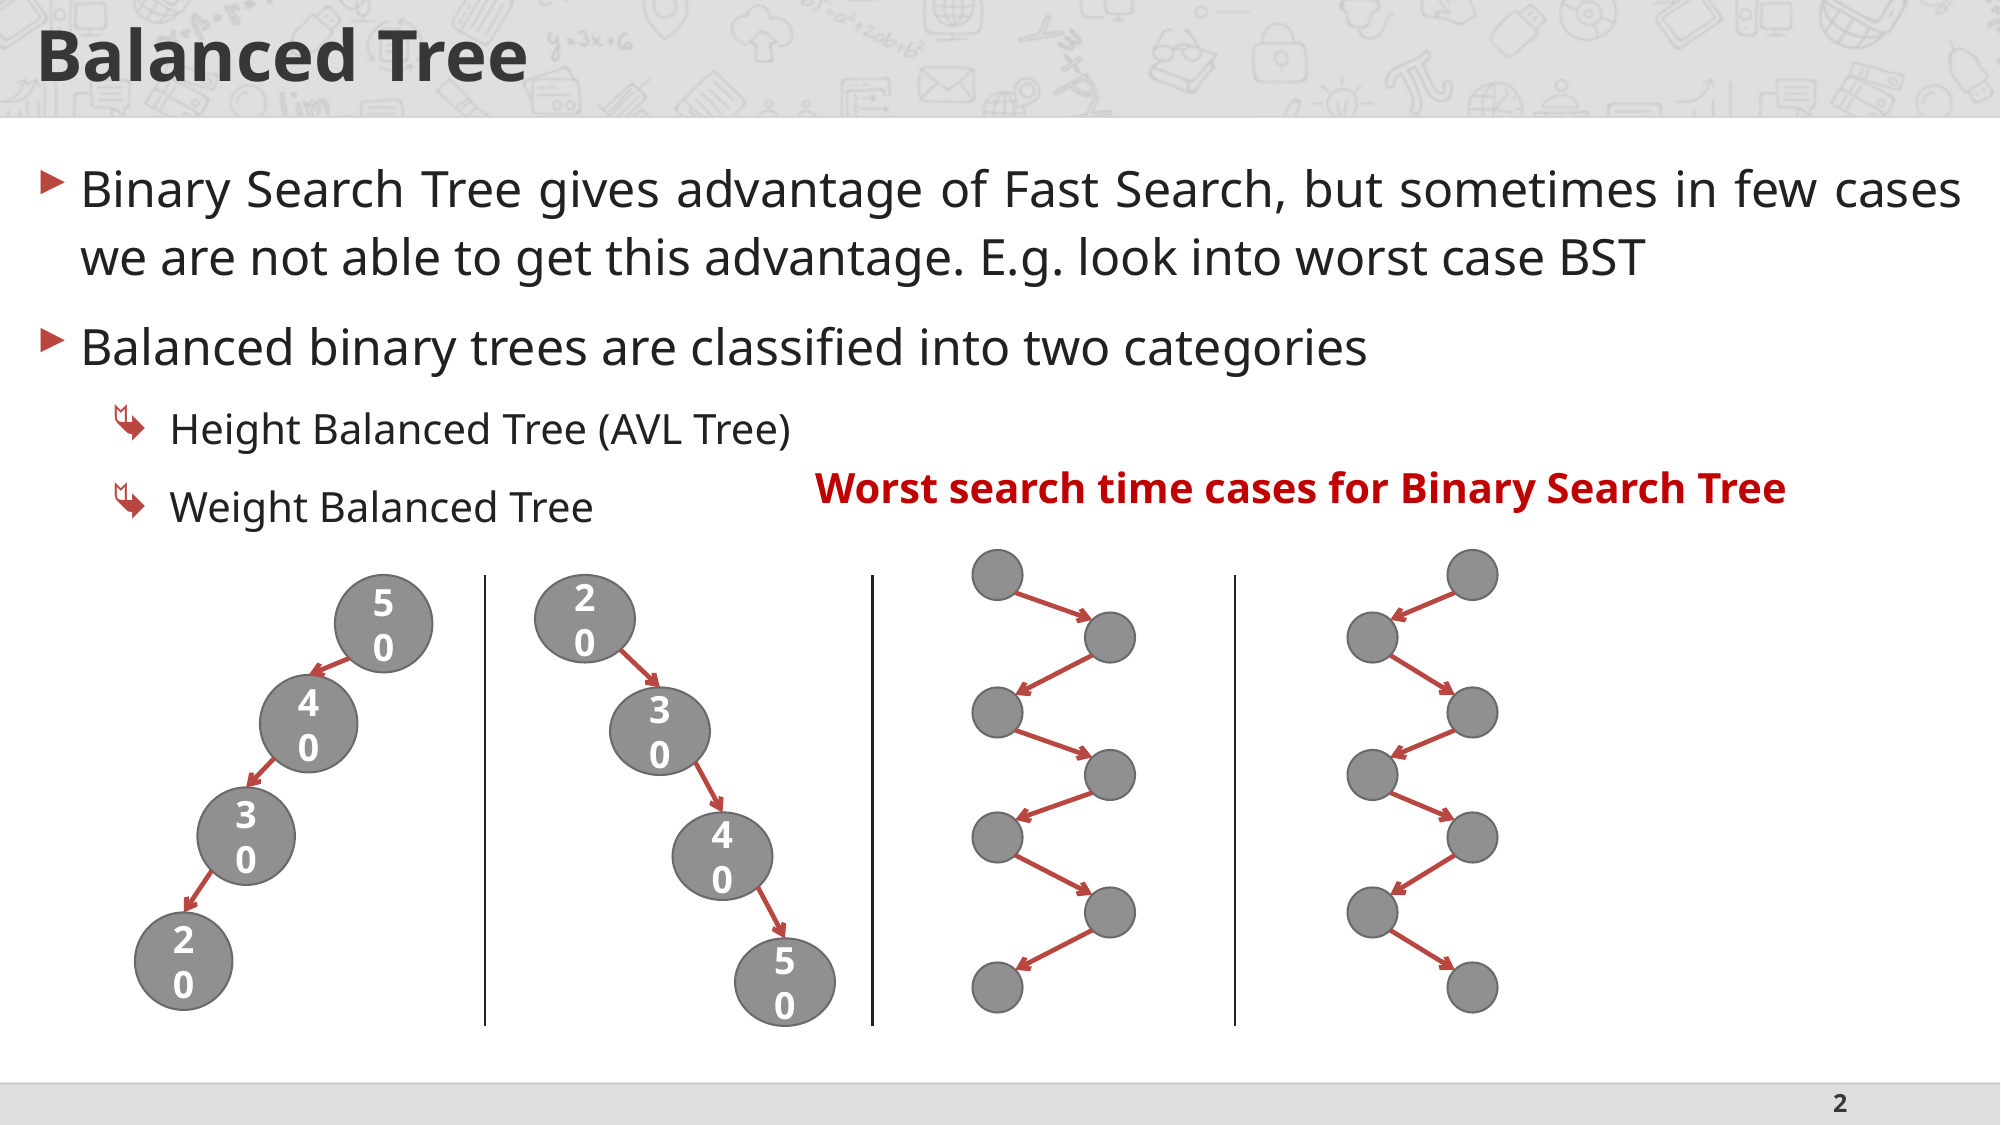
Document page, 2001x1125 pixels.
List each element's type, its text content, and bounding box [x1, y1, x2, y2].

text_box Worst search time cases for Binary Search Tree [800, 453, 1803, 519]
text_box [972, 549, 1135, 1013]
title Balanced Tree [0, 0, 2000, 117]
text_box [534, 574, 835, 1026]
list Binary Search Tree gives advantage of Fast Search, but sometimes in few cases we are not able to get this advantage. E.g. look into worst case BST Balanced binary trees are classified into two categories Height Balanced Tree (AVL Tree) Weight Balanced Tree [21, 141, 1979, 1059]
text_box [1347, 549, 1498, 1013]
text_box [134, 574, 433, 1010]
